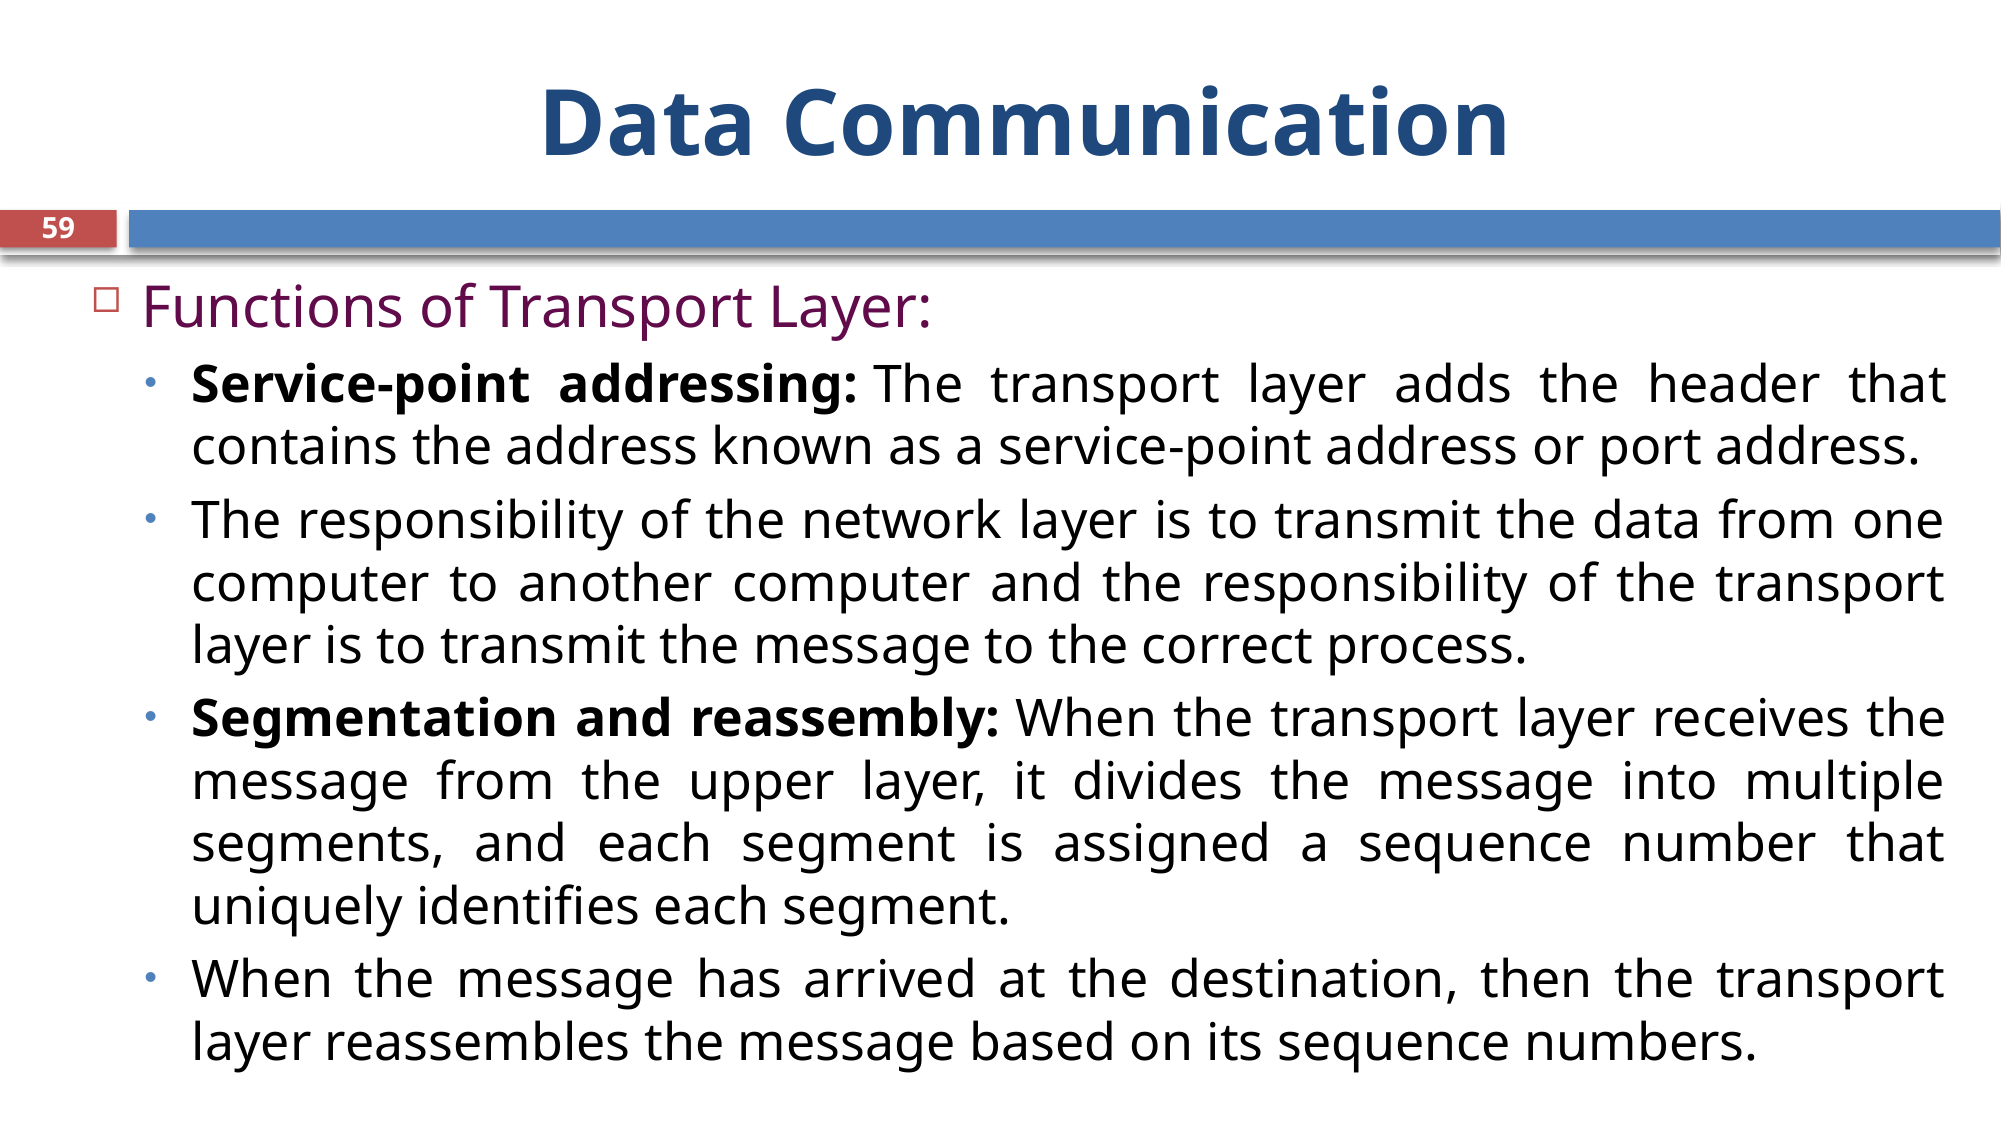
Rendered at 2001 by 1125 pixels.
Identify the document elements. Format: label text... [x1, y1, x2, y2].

slide_number 59 [0, 208, 117, 249]
list Functions of Transport Layer: Service-point addressing: The transport layer adds the header that contains the address known as a service-point address or port address. The responsibility of the network layer is to transmit the data from one computer to another computer and the responsibility of the transport layer is to transmit the message to the correct process. Segmentation and reassembly: When the transport layer receives the message from the upper layer, it divides the message into multiple segments, and each segment is assigned a sequence number that uniquely identifies each segment. When the message has arrived at the destination, then the transport layer reassembles the message based on its sequence numbers. [76, 262, 1964, 1088]
title Data Communication [133, 37, 1918, 200]
